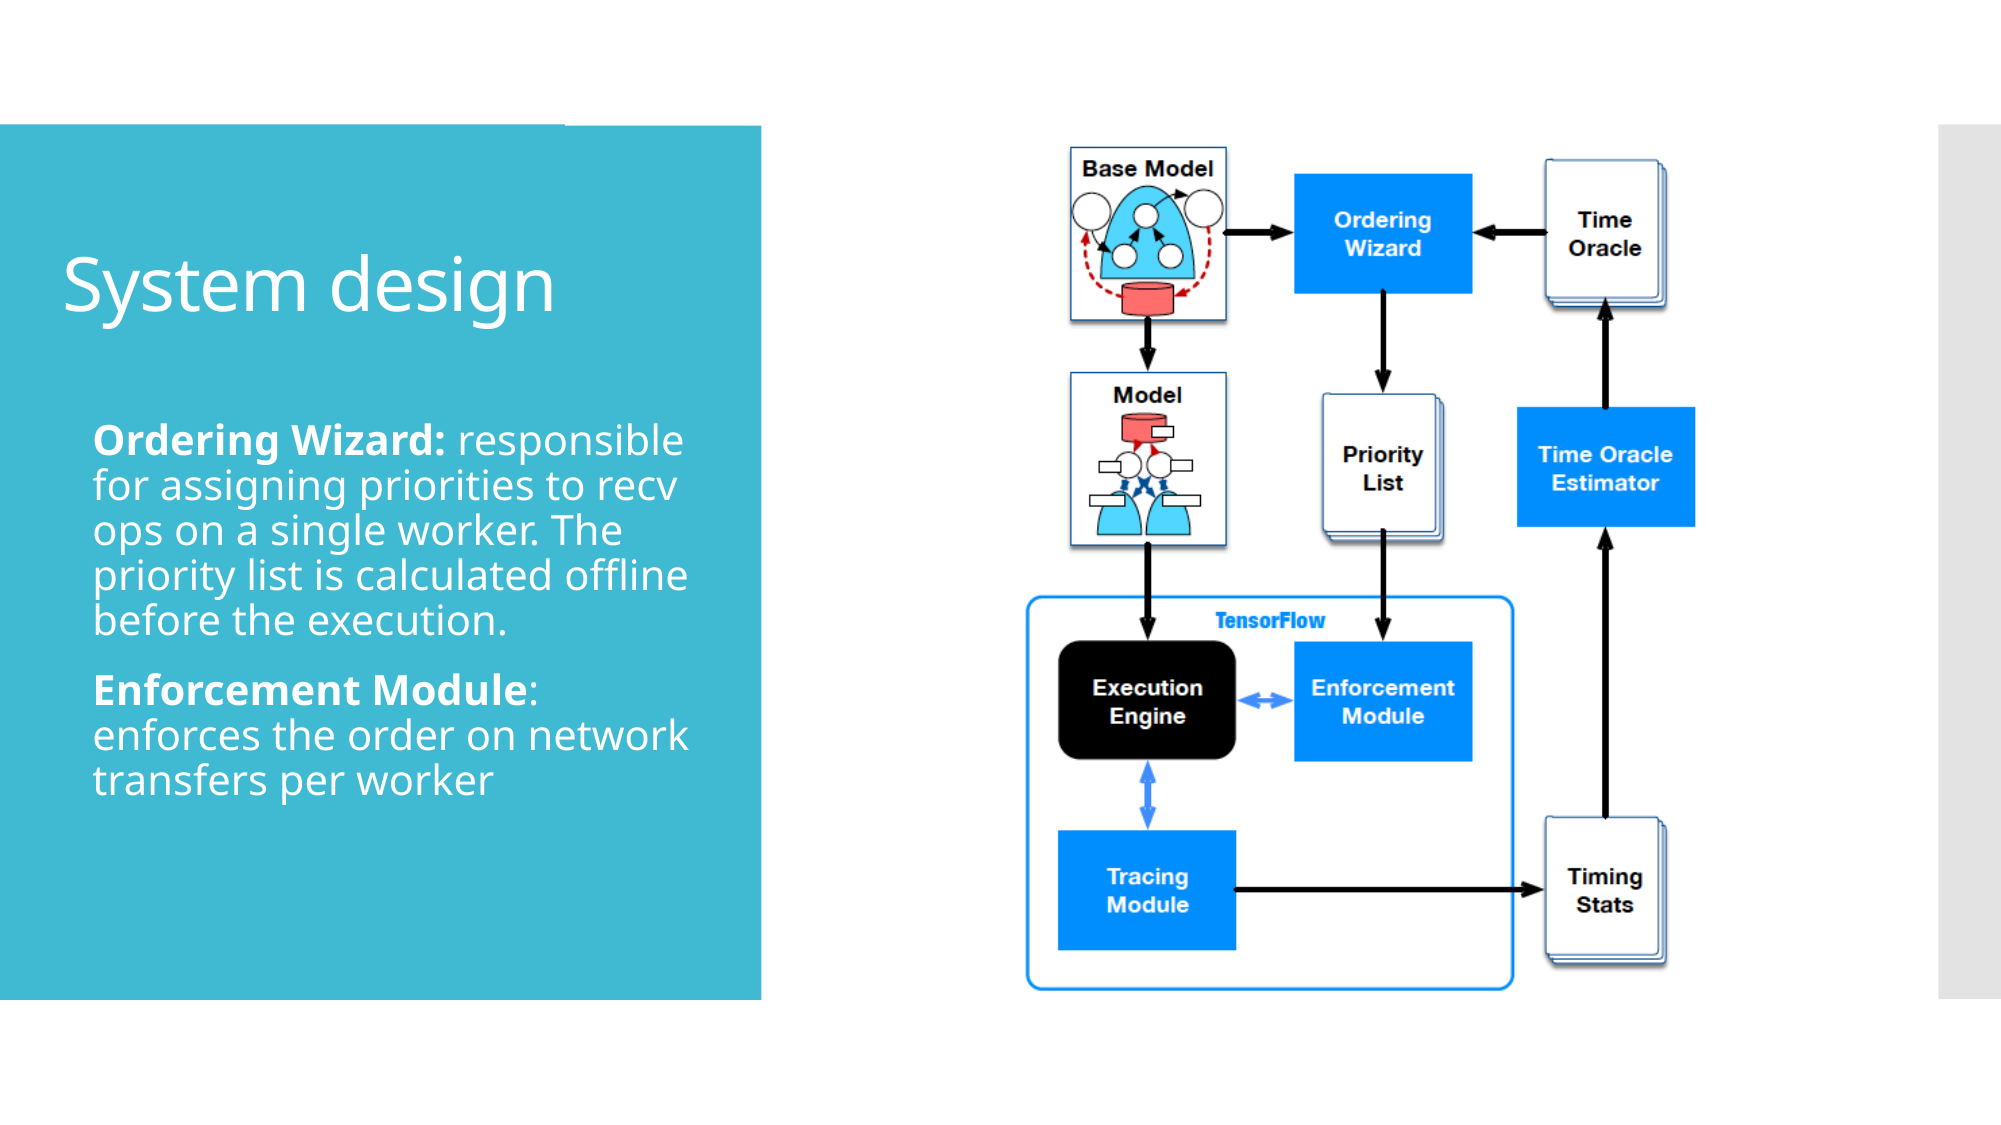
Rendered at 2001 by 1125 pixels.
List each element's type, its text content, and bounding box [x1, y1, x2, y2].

picture [988, 124, 1713, 1000]
title System design [47, 184, 707, 391]
text_box [0, 125, 762, 1001]
list Ordering Wizard: responsible for assigning priorities to recv ops on a single worker. The priority list is calculated offline before the execution. Enforcement Module: enforces the order on network transfers per worker [47, 411, 707, 949]
